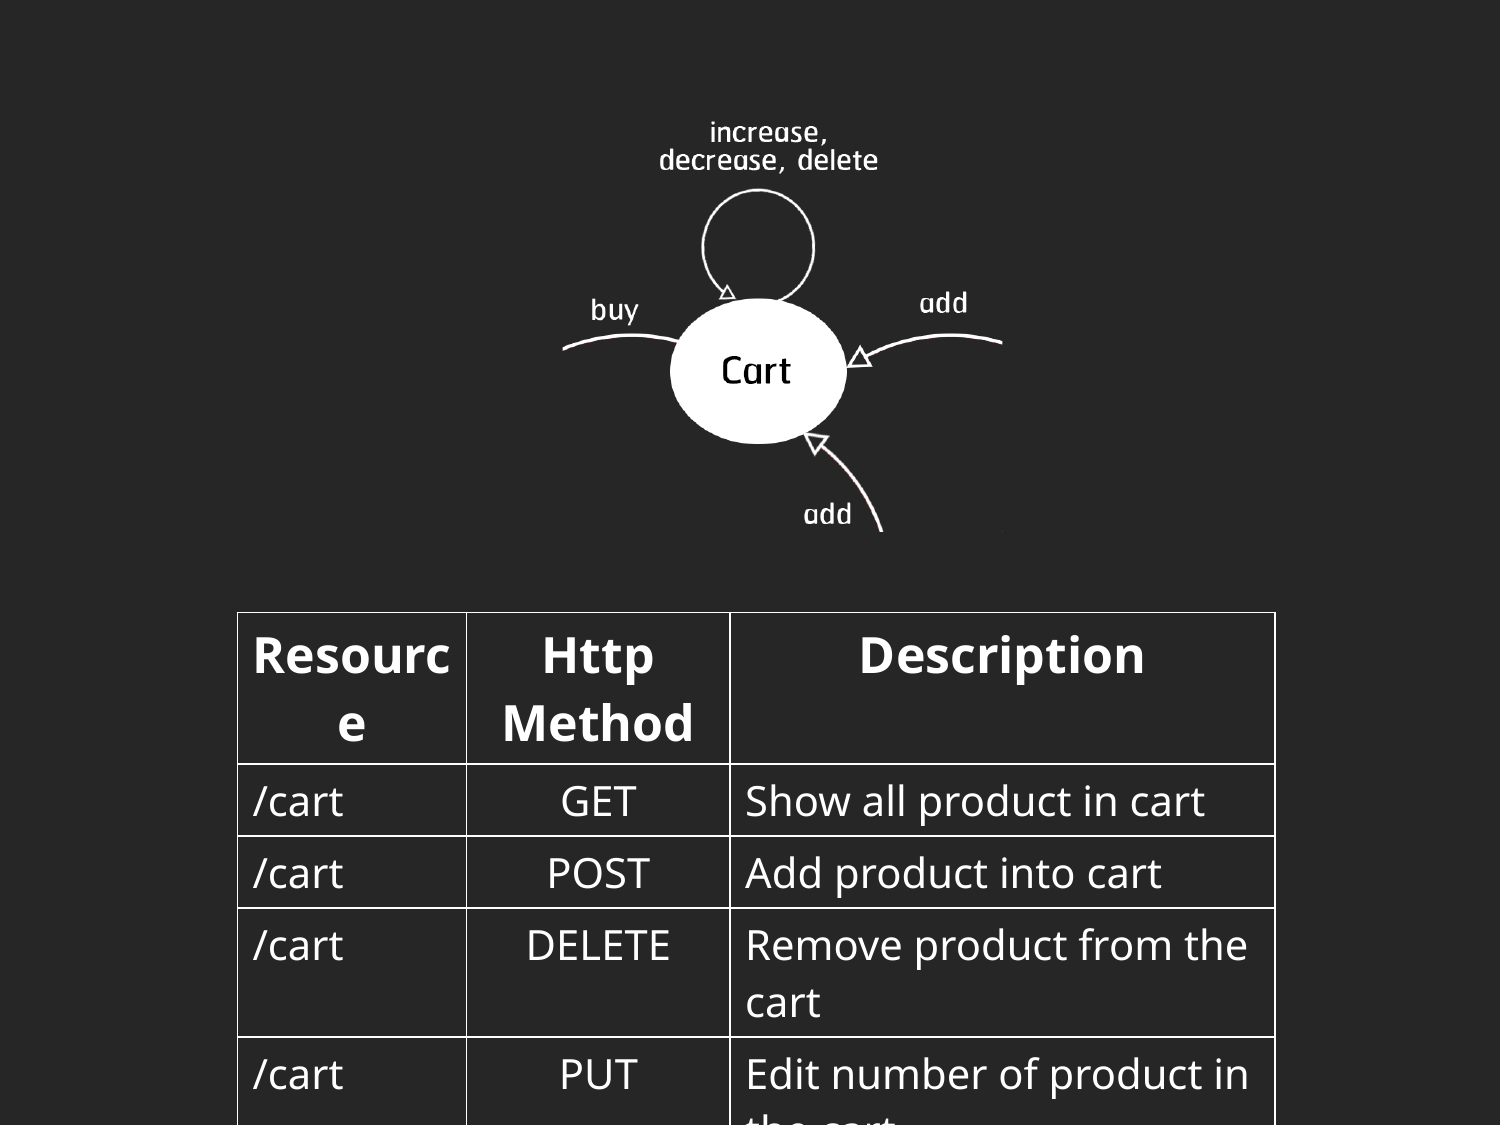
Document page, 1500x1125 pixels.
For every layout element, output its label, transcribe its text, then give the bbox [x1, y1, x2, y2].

table_cell /cart [238, 765, 466, 835]
table_cell Edit number of product in the cart [731, 1038, 1274, 1125]
table_cell Add product into cart [731, 837, 1274, 907]
table_header Resource [238, 613, 466, 763]
table_cell PUT [467, 1038, 729, 1125]
table_header Description [731, 613, 1274, 763]
table_cell /cart [238, 837, 466, 907]
table_cell Show all product in cart [731, 765, 1274, 835]
table_header Http Method [467, 613, 729, 763]
table_cell GET [467, 765, 729, 835]
table_cell POST [467, 837, 729, 907]
table_cell Remove product from the cart [731, 909, 1274, 1036]
table_cell DELETE [467, 909, 729, 1036]
picture [562, 87, 1003, 532]
table_cell /cart [238, 909, 466, 1036]
table_cell /cart [238, 1038, 466, 1125]
